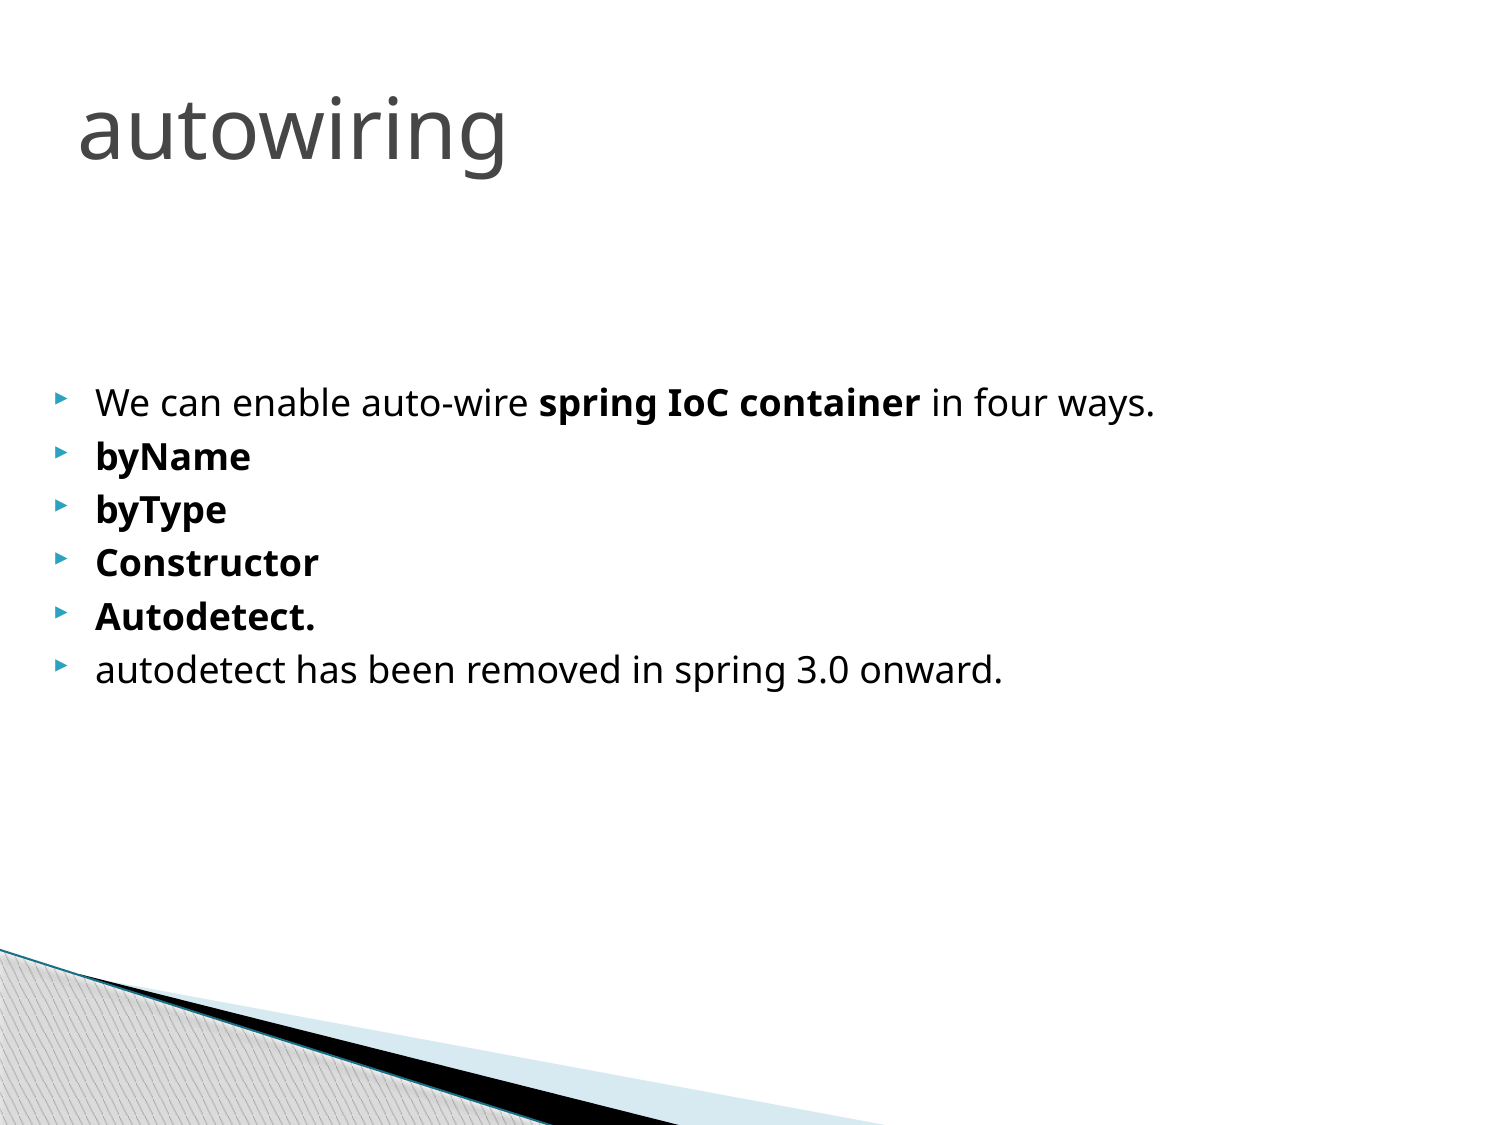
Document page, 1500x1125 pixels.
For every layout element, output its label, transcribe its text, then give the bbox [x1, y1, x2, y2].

list We can enable auto-wire spring IoC container in four ways. byName byType Constructor Autodetect. autodetect has been removed in spring 3.0 onward. [20, 208, 1201, 862]
title autowiring [62, 50, 1413, 200]
